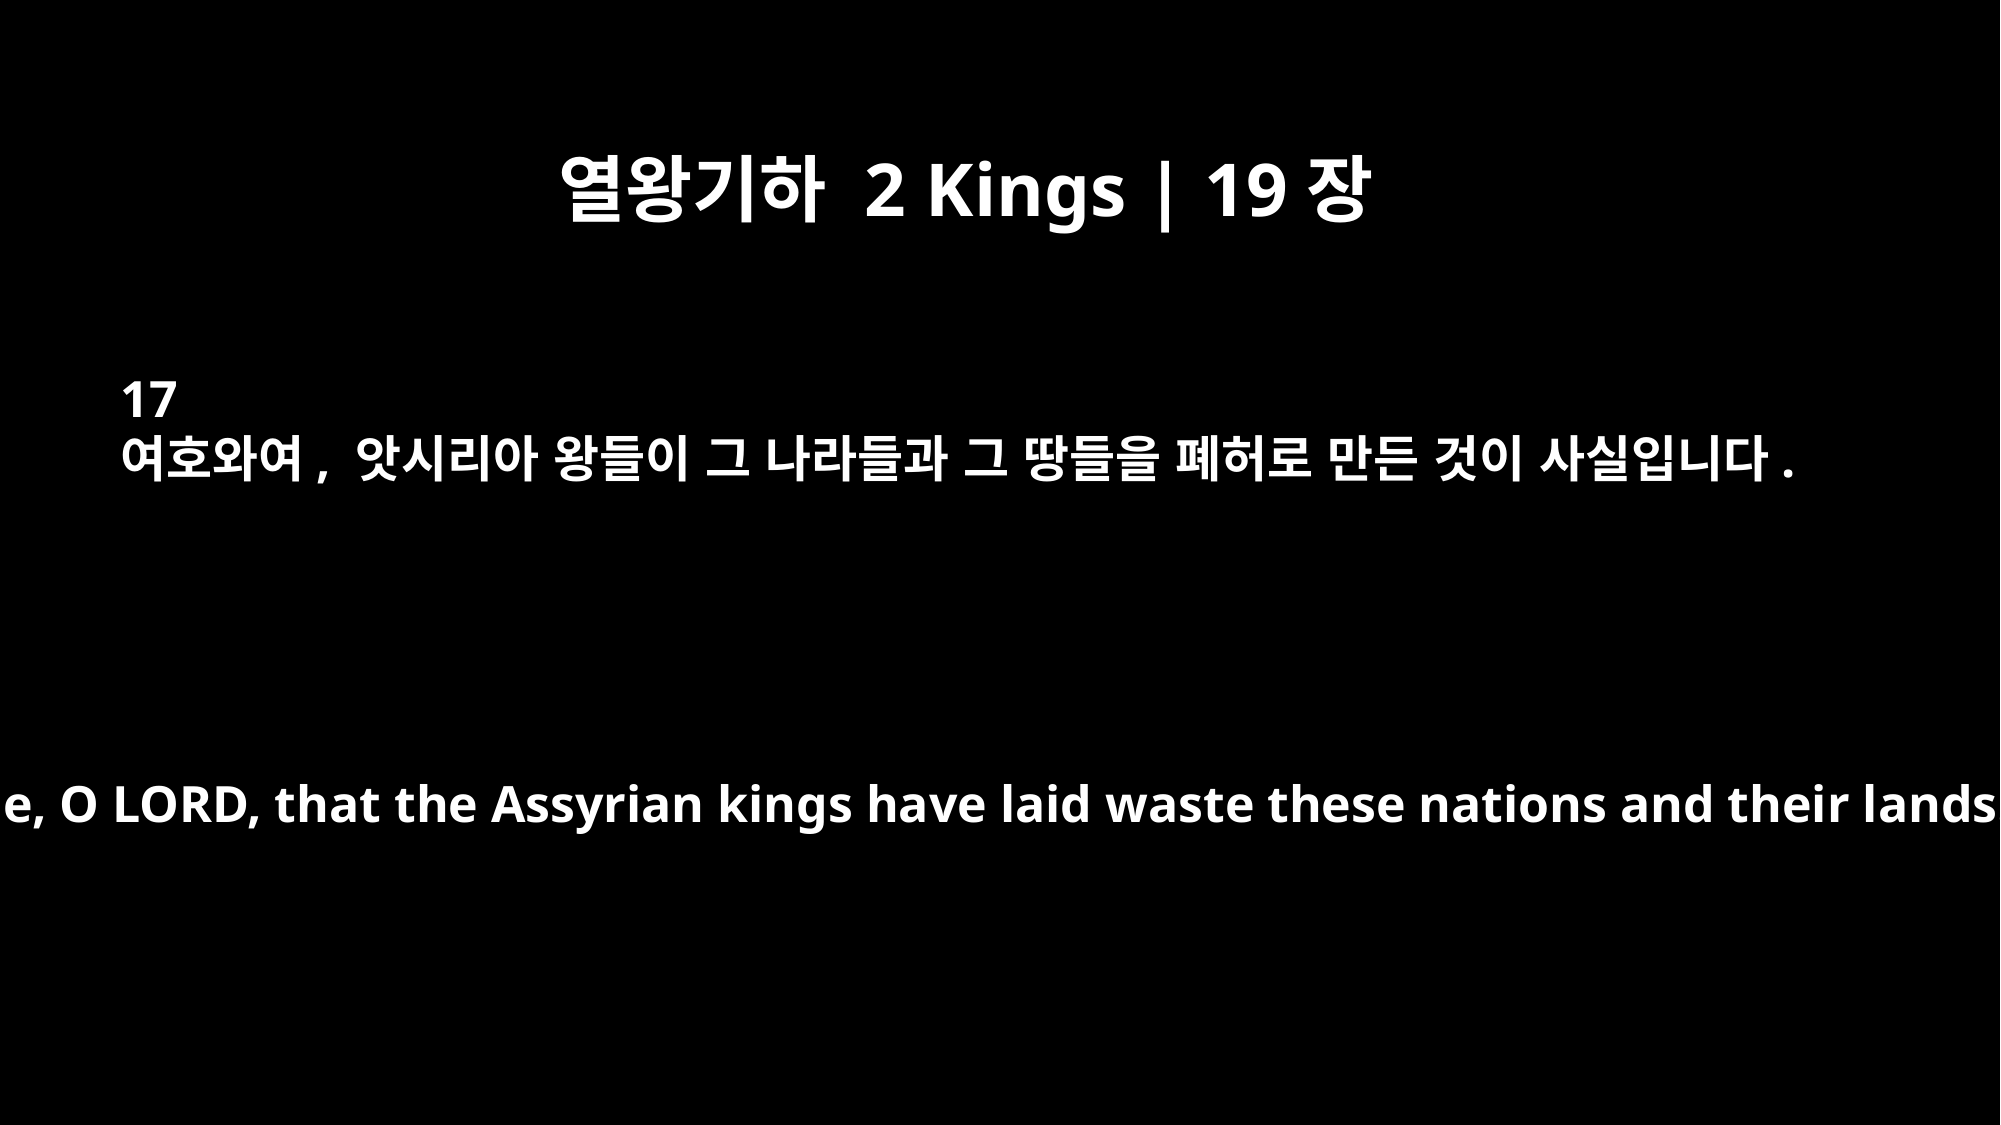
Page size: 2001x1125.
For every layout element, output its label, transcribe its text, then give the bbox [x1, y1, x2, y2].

text_box "It is true, O LORD, that the Assyrian kings have laid waste these nations and their lands. [0, 764, 2000, 840]
text_box 열왕기하 2 Kings | 19장 [543, 136, 1389, 239]
text_box 17 여호와여, 앗시리아 왕들이 그 나라들과 그 땅들을 폐허로 만든 것이 사실입니다. [105, 359, 1812, 495]
